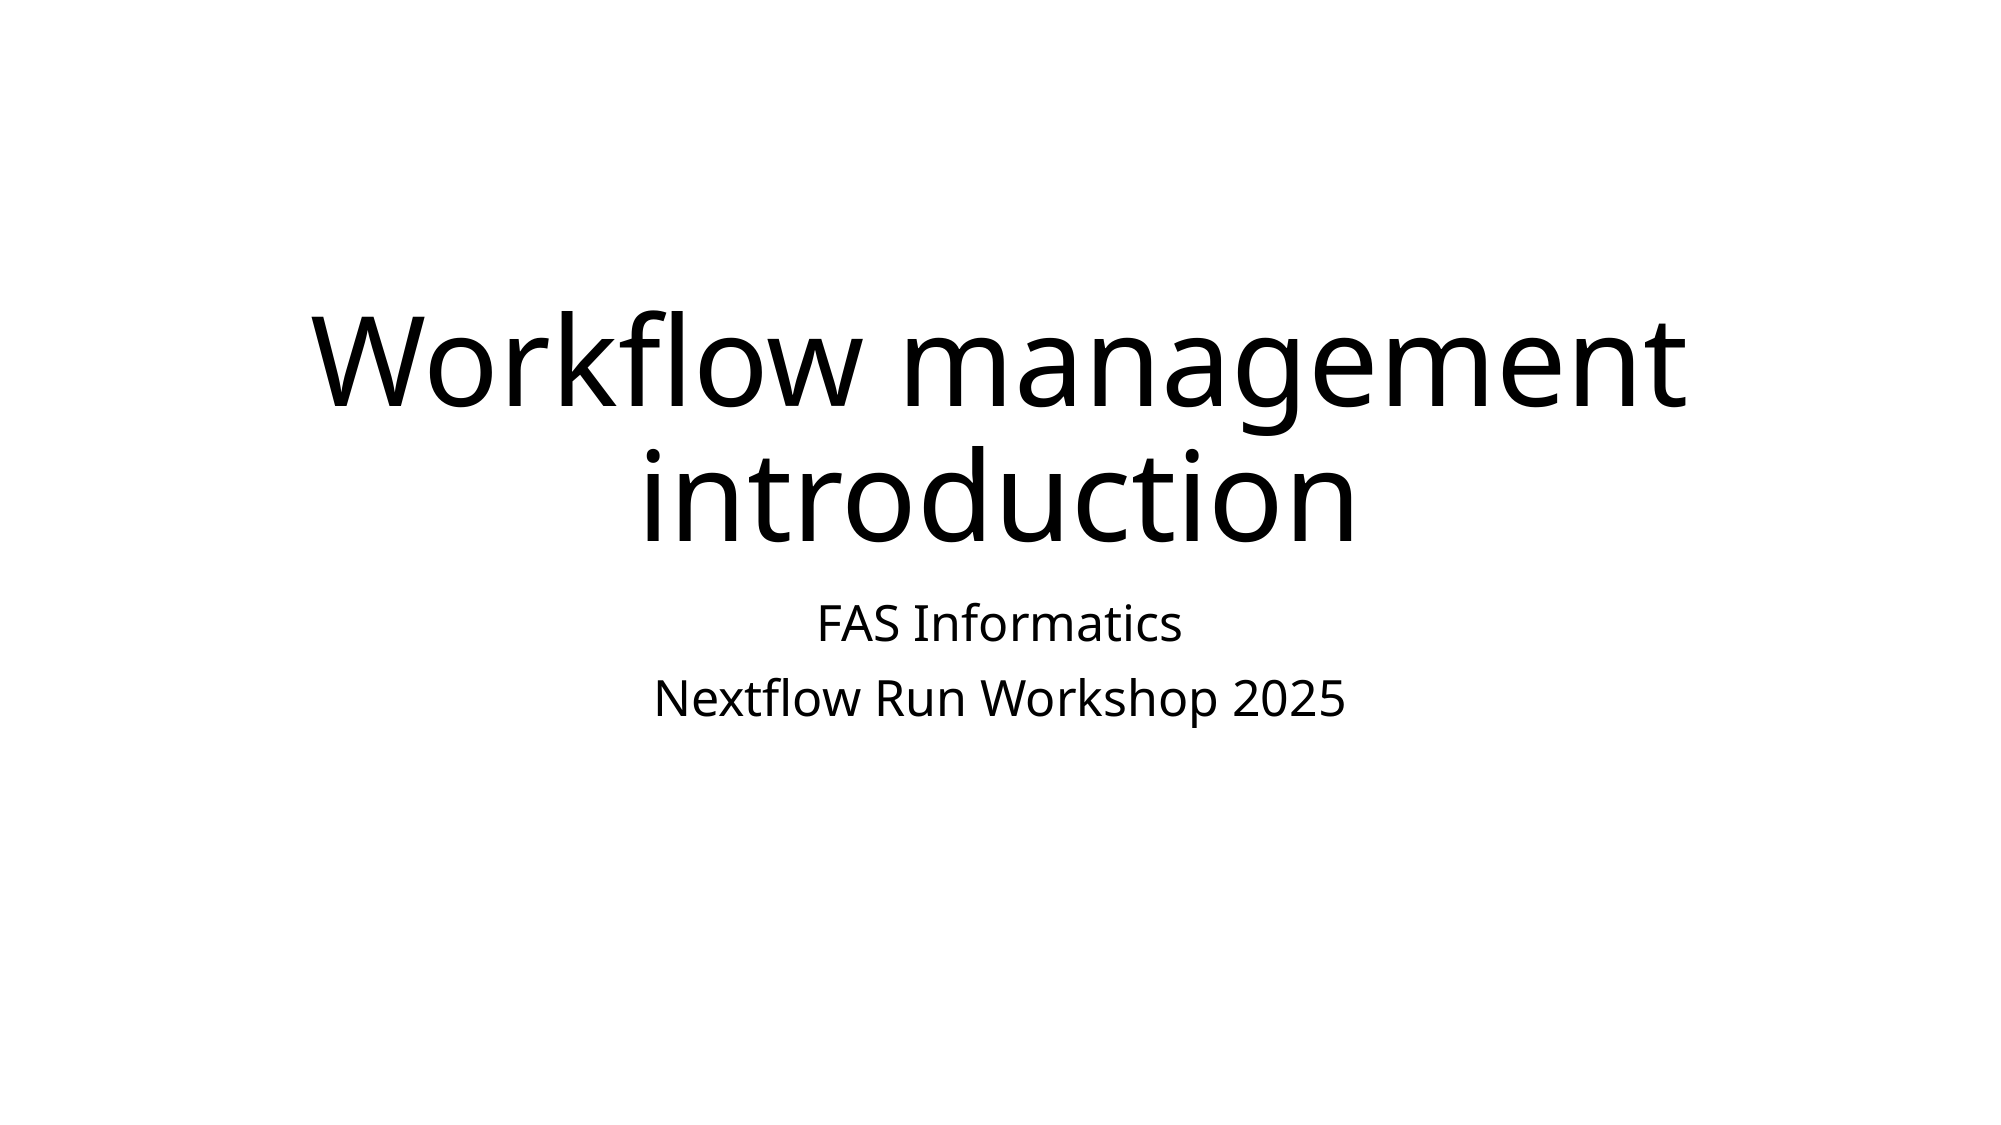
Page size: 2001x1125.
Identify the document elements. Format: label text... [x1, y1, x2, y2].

subtitle FAS Informatics Nextflow Run Workshop 2025 [249, 590, 1750, 863]
title Workflow management introduction [249, 184, 1750, 576]
